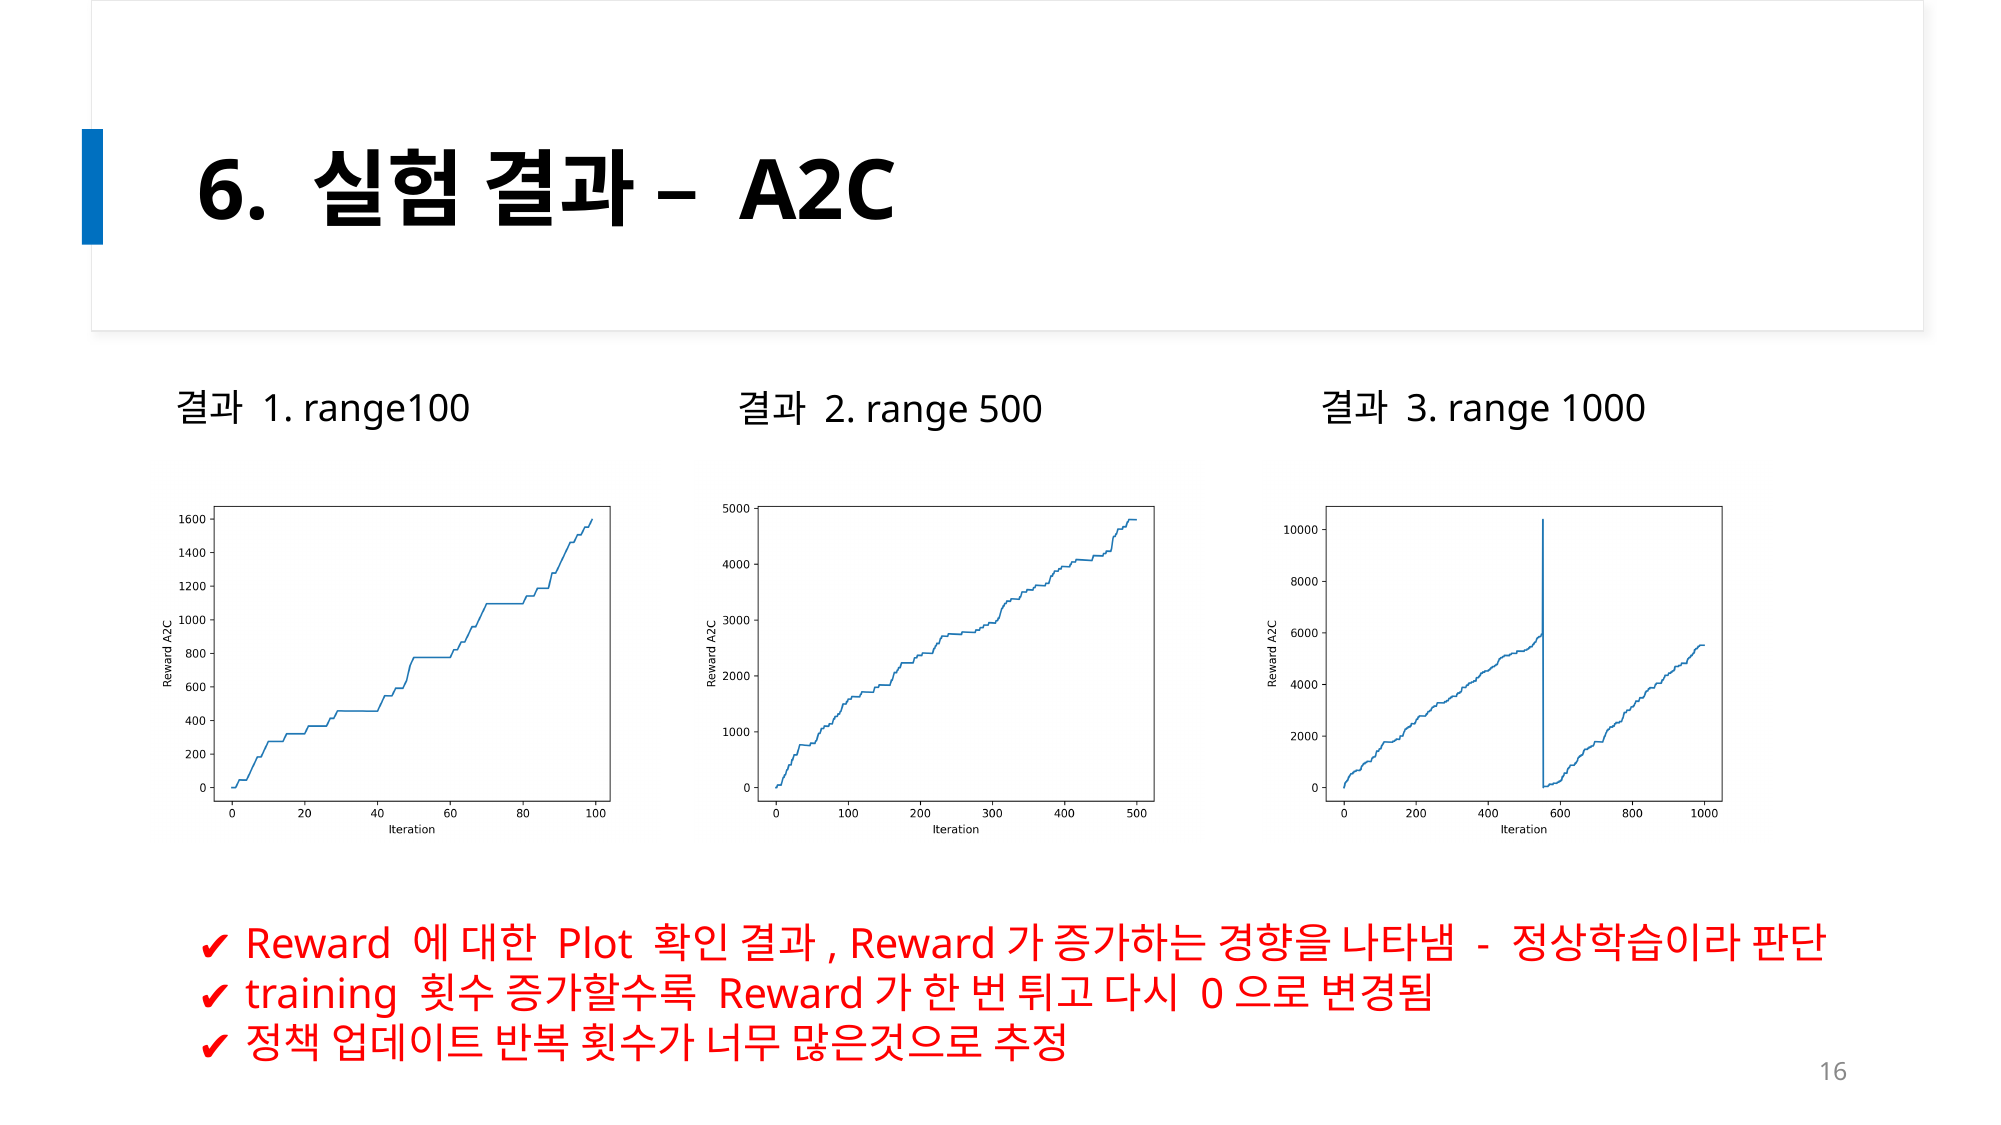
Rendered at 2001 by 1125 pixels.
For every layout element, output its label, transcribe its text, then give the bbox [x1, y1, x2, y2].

text_box 결과 2. range 500 [722, 377, 1141, 438]
text_box Reward 에 대한 Plot 확인 결과, Reward가 증가하는 경향을 나타냄 - 정상학습이라 판단 training 횟수 증가할수록 Reward가 한 번 튀고 다시 0으로 변경됨 정책 업데이트 반복 횟수가 너무 많은것으로 추정 [183, 909, 1949, 1075]
text_box 결과 3. range 1000 [1305, 376, 1756, 437]
picture [694, 460, 1205, 844]
slide_number ‹#› [1412, 1075, 1863, 1103]
picture [1262, 460, 1773, 844]
title 6. 실험 결과 – A2C [183, 90, 1851, 284]
picture [150, 460, 661, 844]
text_box 결과 1. range100 [160, 376, 541, 437]
